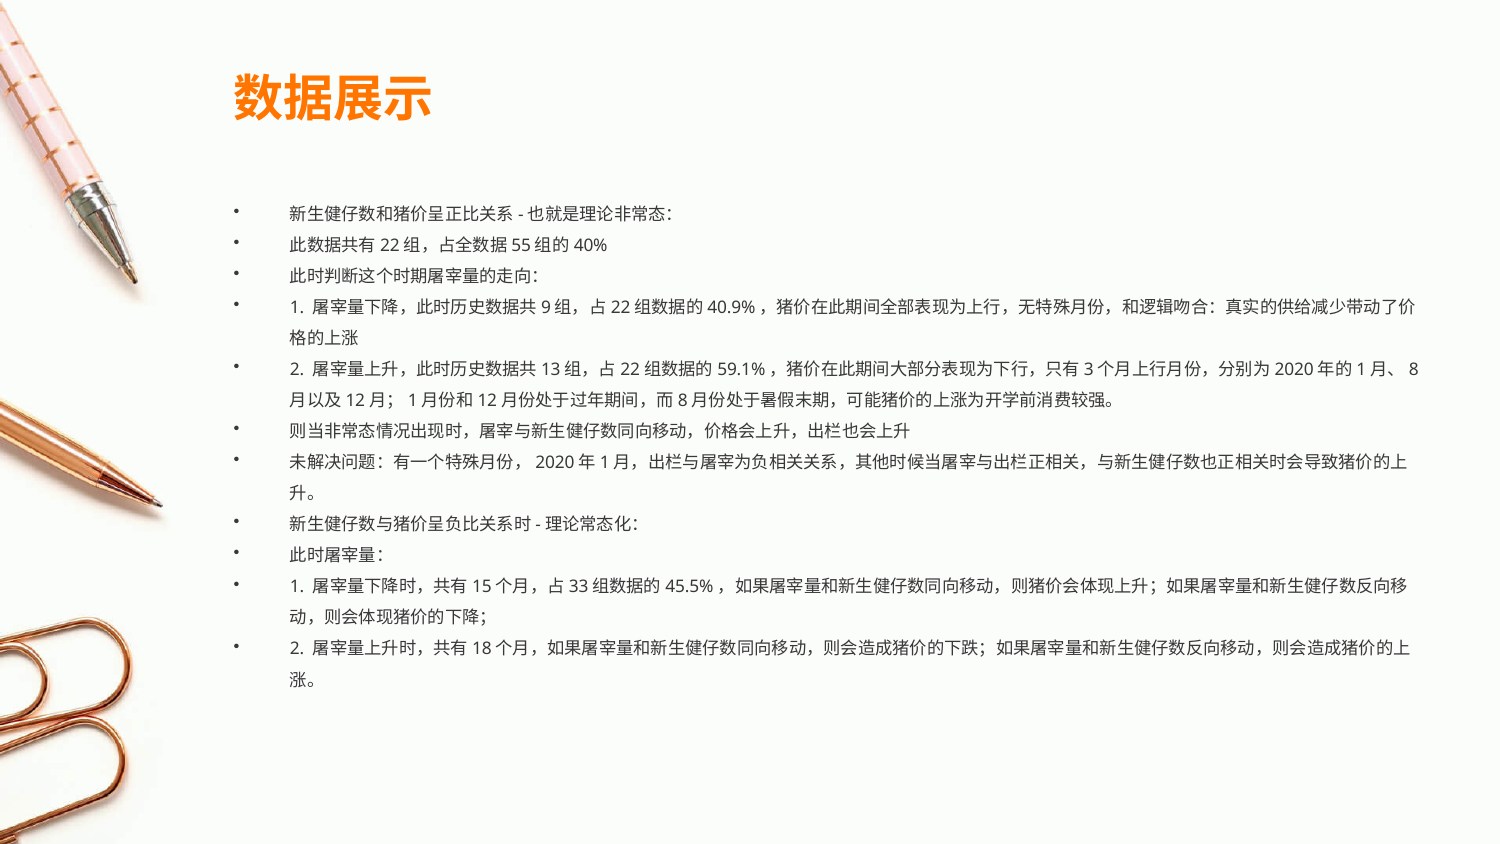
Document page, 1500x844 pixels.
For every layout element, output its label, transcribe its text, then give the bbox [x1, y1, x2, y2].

text_box 数据展示 [218, 51, 1451, 143]
text_box 新生健仔数和猪价呈正比关系-也就是理论非常态： 此数据共有22组，占全数据55组的40% 此时判断这个时期屠宰量的走向： 1. 屠宰量下降，此时历史数据共9组，占22组数据的40.9%，猪价在此期间全部表现为上行，无特殊月份，和逻辑吻合：真实的供给减少带动了价格的上涨 2. 屠宰量上升，此时历史数据共13组，占22组数据的59.1%，猪价在此期间大部分表现为下行，只有3个月上行月份，分别为2020年的1月、8月以及12月；1月份和12月份处于过年期间，而8月份处于暑假末期，可能猪价的上涨为开学前消费较强。 则当非常态情况出现时，屠宰与新生健仔数同向移动，价格会上升，出栏也会上升 未解决问题：有一个特殊月份，2020年1月，出栏与屠宰为负相关关系，其他时候当屠宰与出栏正相关，与新生健仔数也正相关时会导致猪价的上升。 新生健仔数与猪价呈负比关系时-理论常态化： 此时屠宰量： 1. 屠宰量下降时，共有15个月，占33组数据的45.5%，如果屠宰量和新生健仔数同向移动，则猪价会体现上升；如果屠宰量和新生健仔数反向移动，则会体现猪价的下降； 2. 屠宰量上升时，共有18个月，如果屠宰量和新生健仔数同向移动，则会造成猪价的下跌；如果屠宰量和新生健仔数反向移动，则会造成猪价的上涨。 [218, 185, 1436, 785]
picture [0, 0, 1500, 844]
